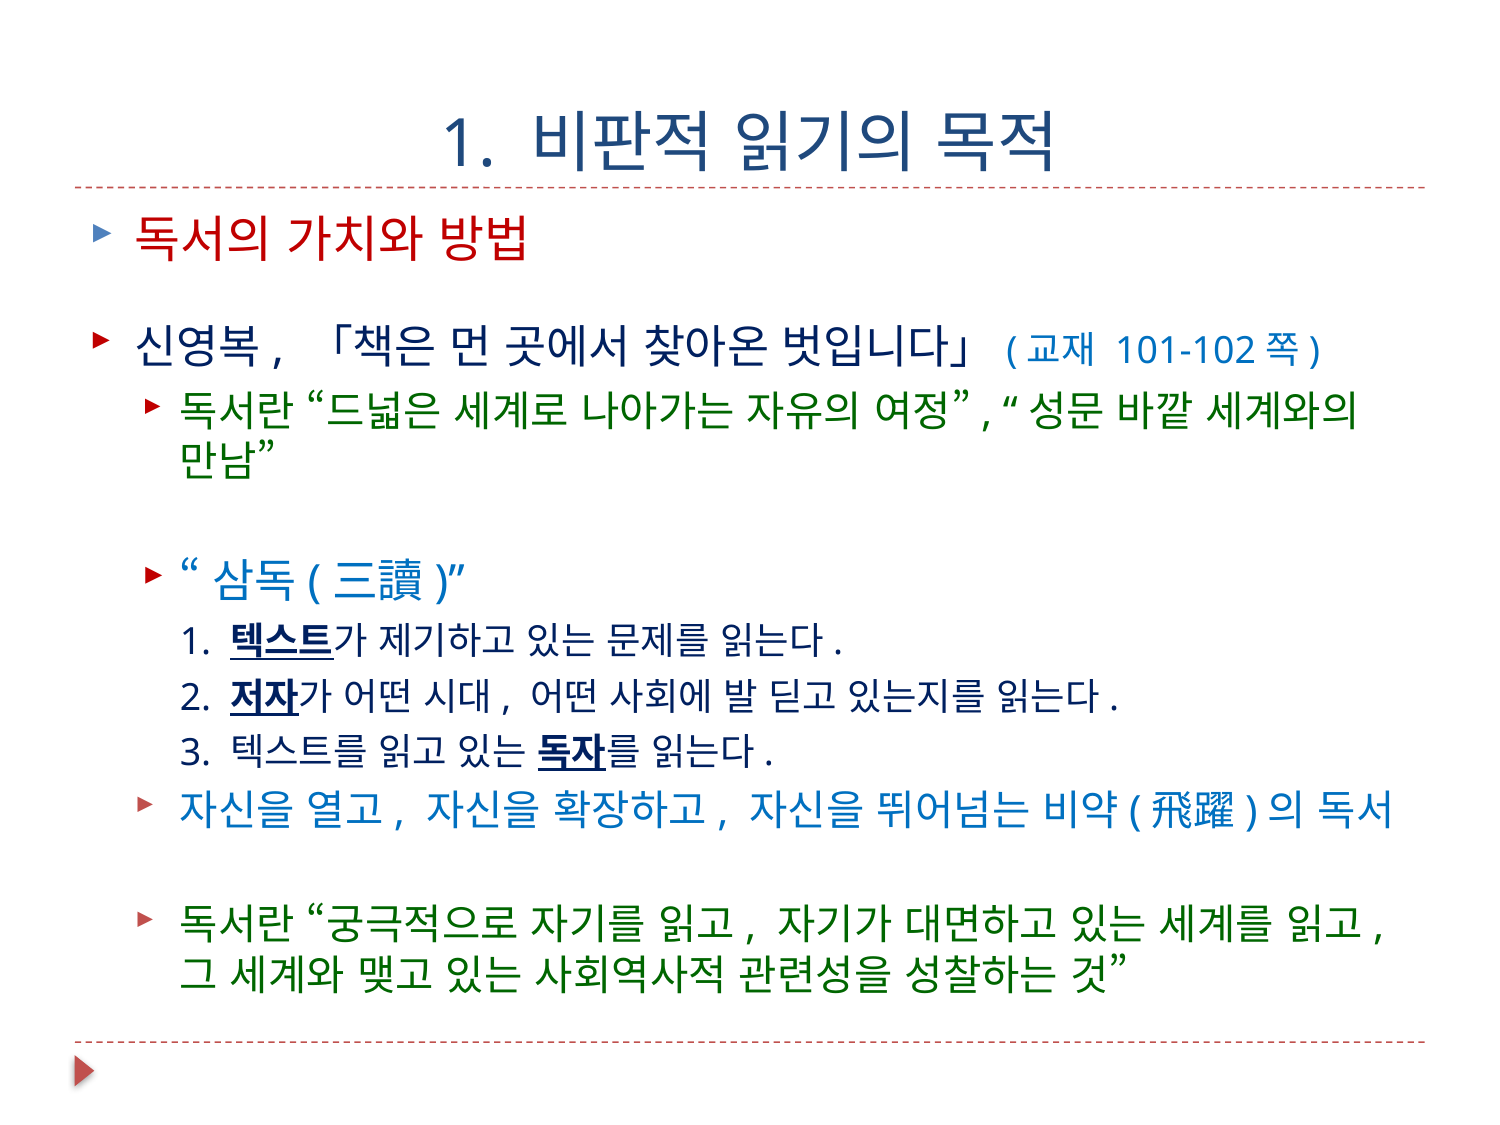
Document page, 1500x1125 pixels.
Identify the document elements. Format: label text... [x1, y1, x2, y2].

title 1. 비판적 읽기의 목적 [75, 24, 1425, 188]
list 독서의 가치와 방법 신영복, 「책은 먼 곳에서 찾아온 벗입니다」(교재 101-102쪽) 독서란 “드넓은 세계로 나아가는 자유의 여정”, “성문 바깥 세계와의 만남” “삼독(三讀)” 1. 텍스트가 제기하고 있는 문제를 읽는다. 2. 저자가 어떤 시대, 어떤 사회에 발 딛고 있는지를 읽는다. 3. 텍스트를 읽고 있는 독자를 읽는다. 자신을 열고, 자신을 확장하고, 자신을 뛰어넘는 비약(飛躍)의 독서 독서란 “궁극적으로 자기를 읽고, 자기가 대면하고 있는 세계를 읽고, 그 세계와 맺고 있는 사회역사적 관련성을 성찰하는 것” [75, 200, 1425, 1010]
